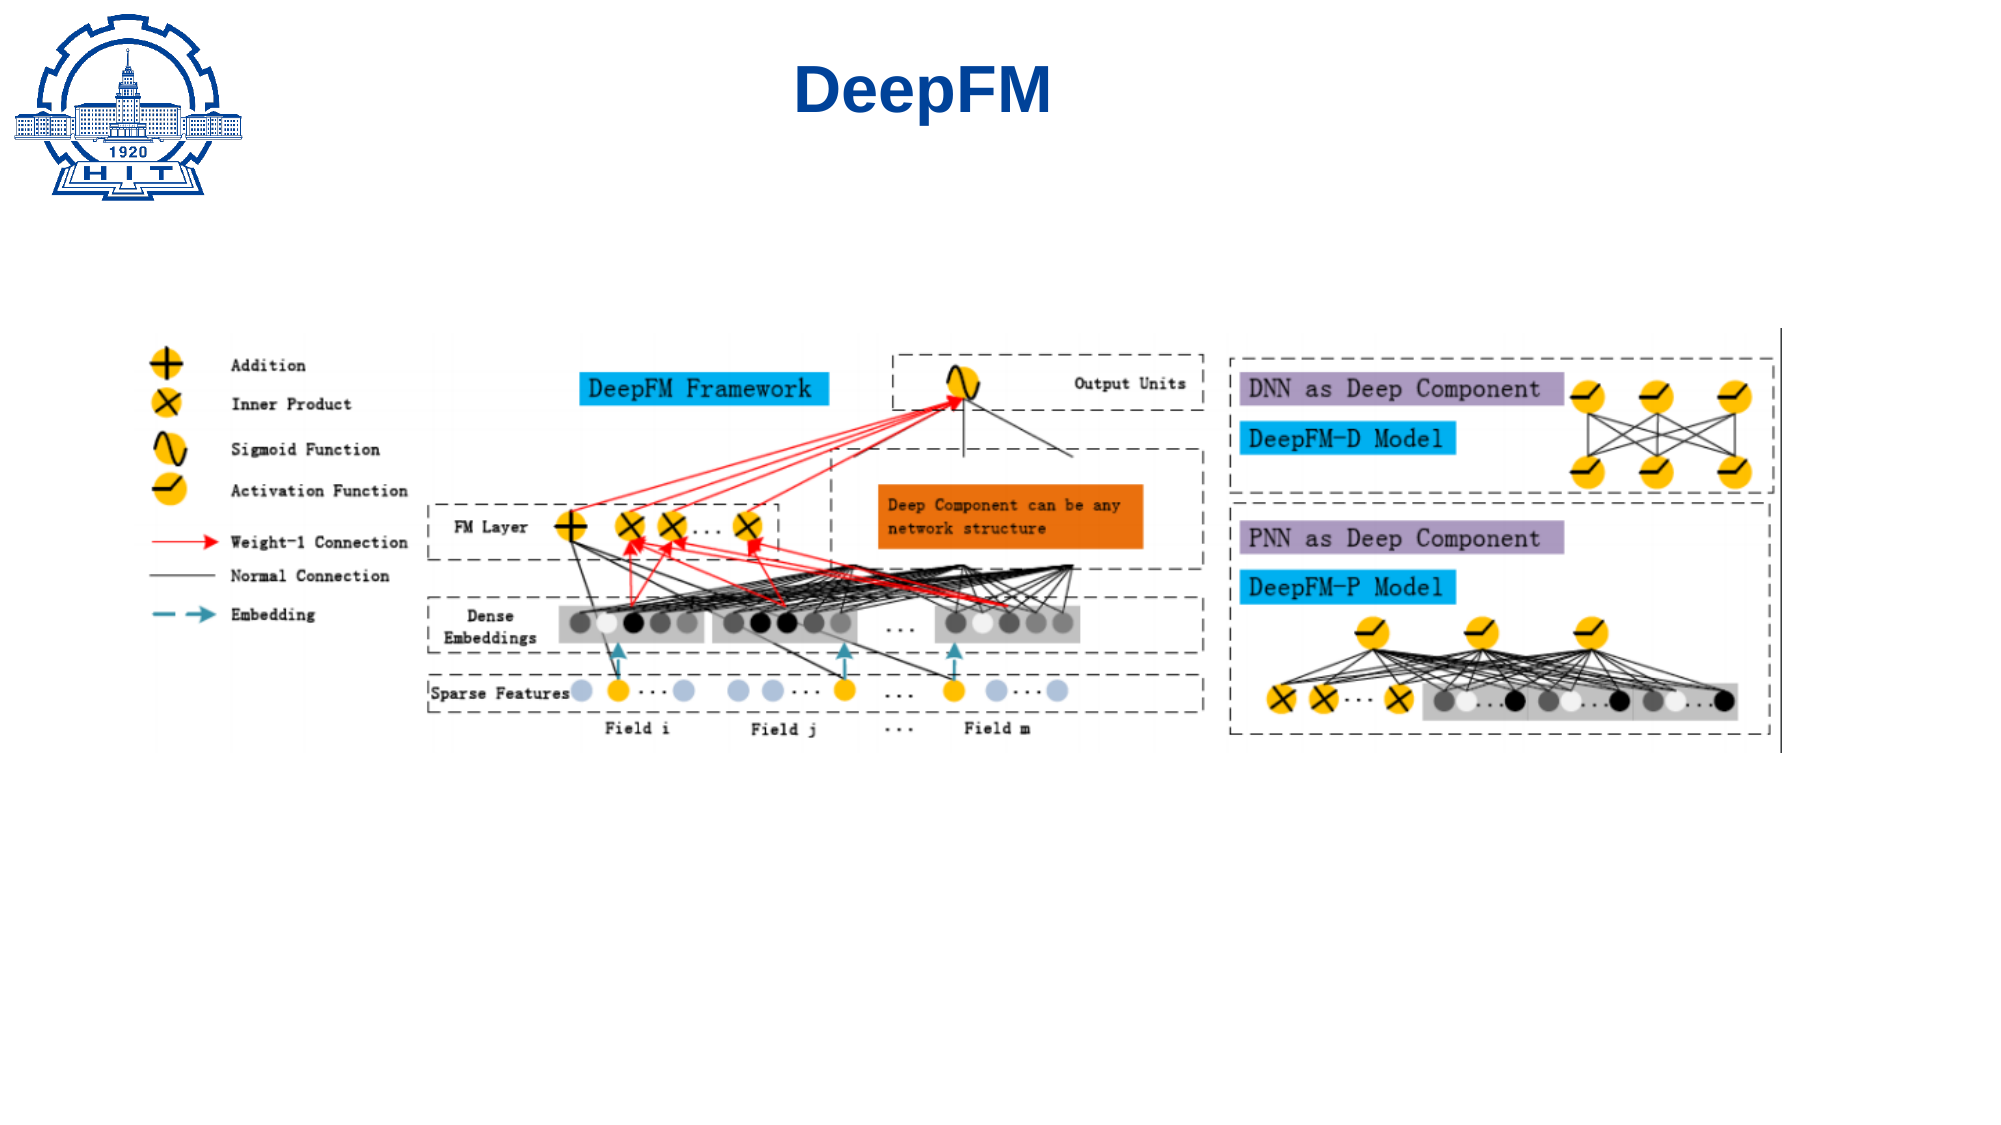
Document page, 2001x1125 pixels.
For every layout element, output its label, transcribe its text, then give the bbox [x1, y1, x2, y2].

picture [133, 328, 1782, 753]
picture [0, 14, 343, 201]
text_box DeepFM [778, 38, 1143, 134]
